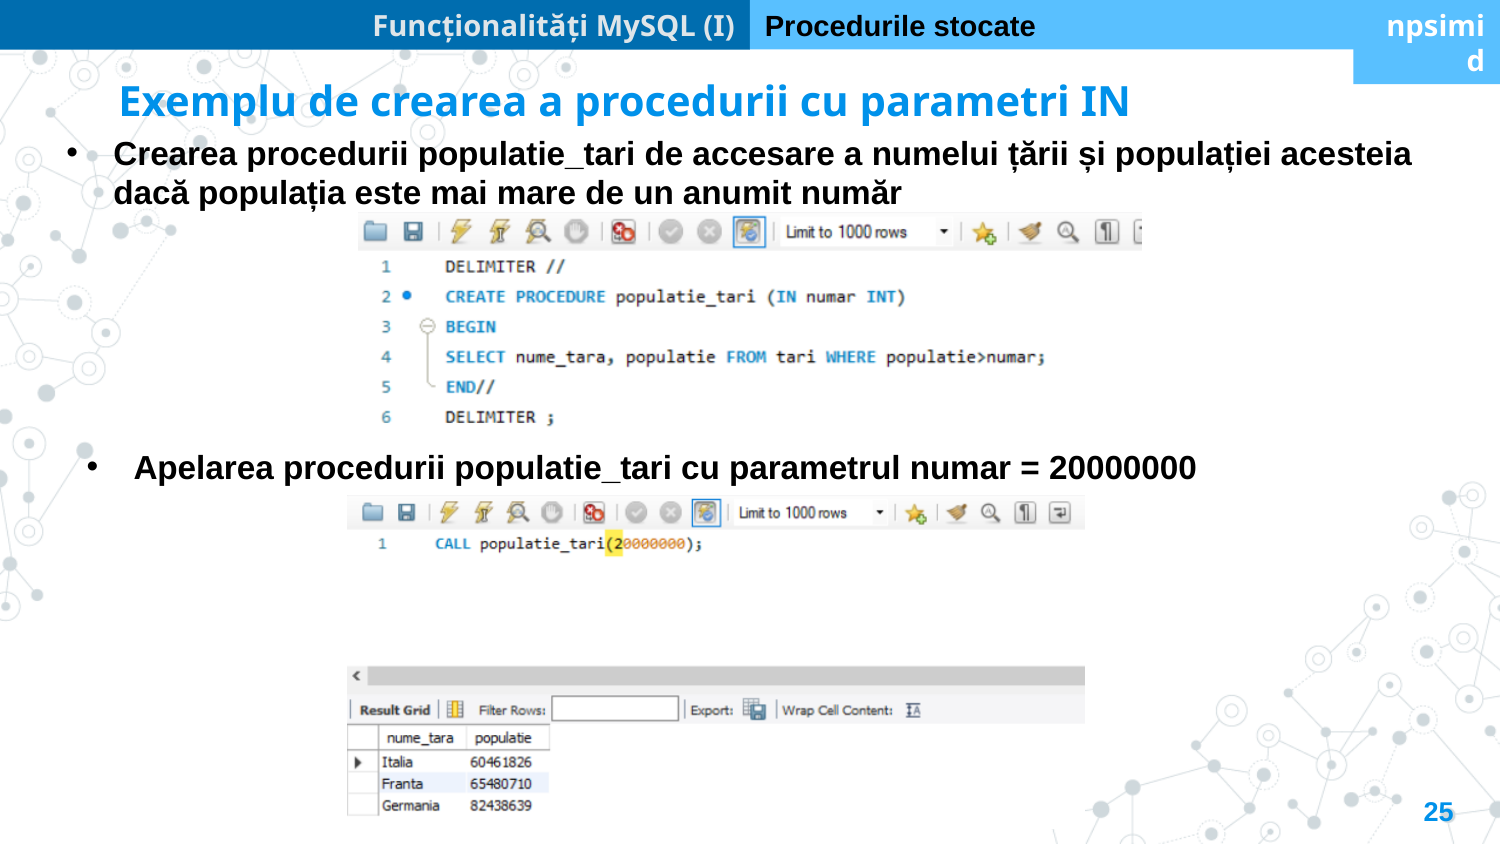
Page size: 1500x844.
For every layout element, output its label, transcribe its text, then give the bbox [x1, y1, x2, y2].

text_box Crearea procedurii populatie_tari de accesare a numelui țării și populației acesteia dacă populația este mai mare de un anumit număr [51, 124, 1449, 219]
text_box Exemplu de crearea a procedurii cu parametri IN [103, 67, 1147, 124]
text_box npsimid [1353, 0, 1500, 85]
text_box Apelarea procedurii populatie_tari cu parametrul numar = 20000000 [71, 438, 1469, 494]
picture [0, 50, 1500, 844]
text_box Funcționalități MySQL (I) [0, 0, 749, 50]
text_box 25 [1378, 779, 1469, 844]
text_box Procedurile stocate [749, 0, 1353, 50]
